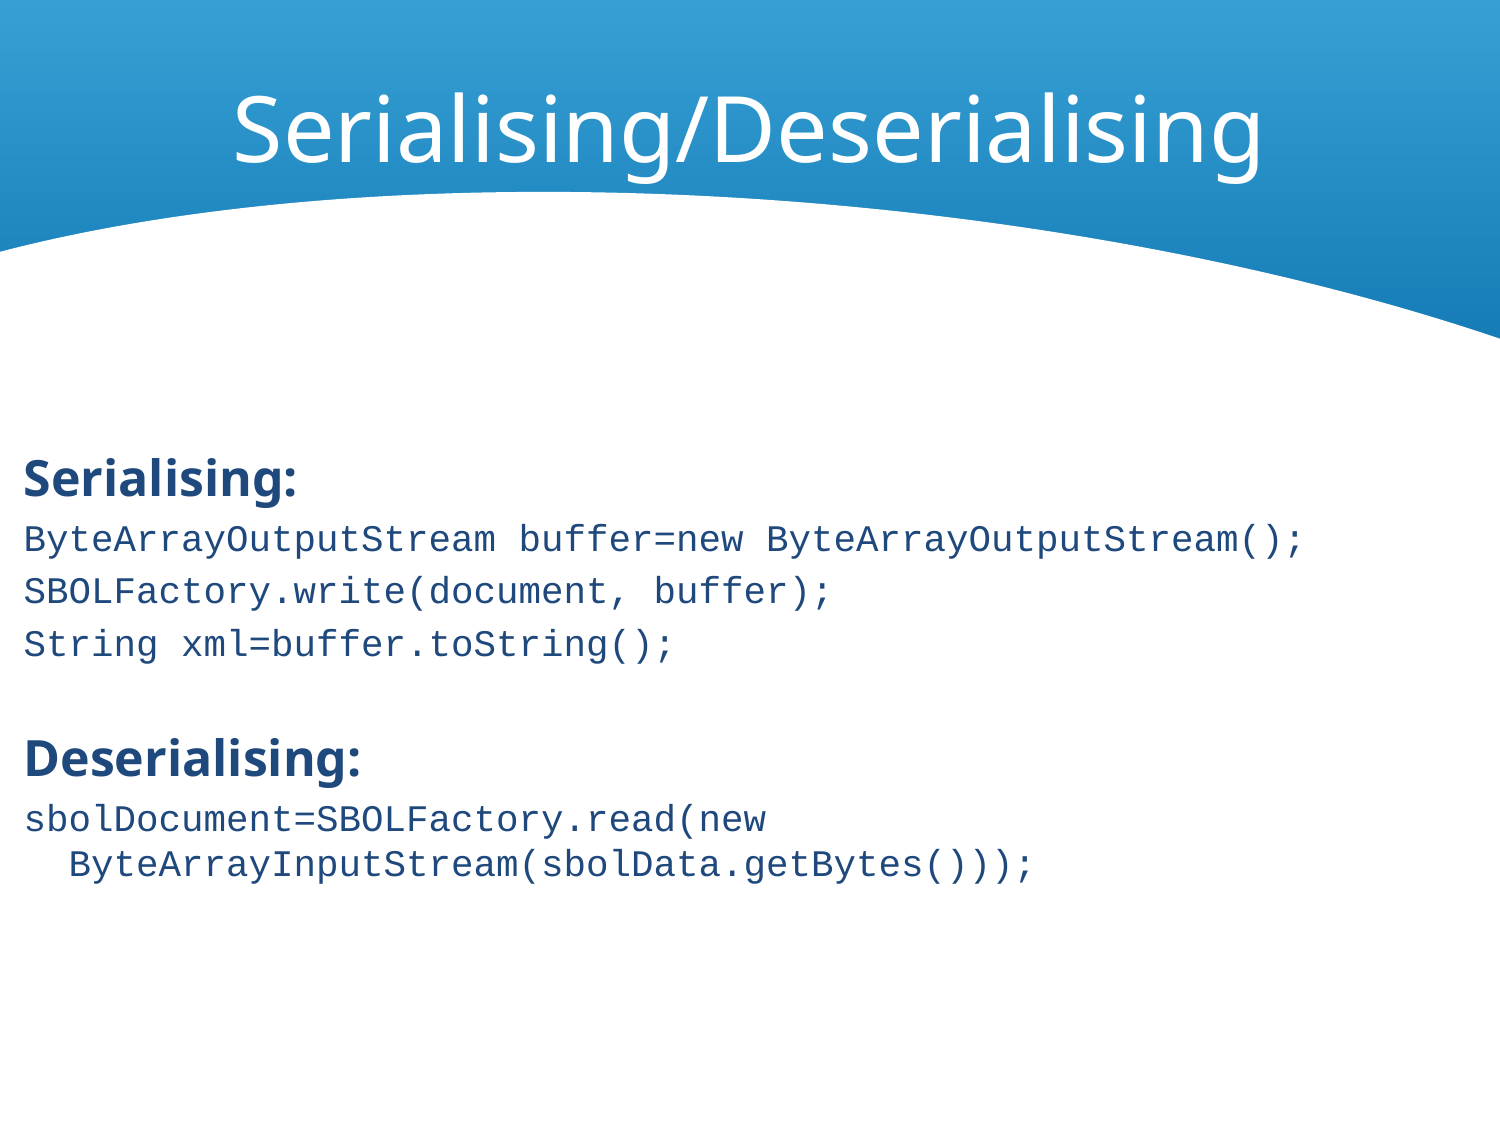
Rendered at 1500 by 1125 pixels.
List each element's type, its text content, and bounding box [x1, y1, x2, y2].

list Serialising: ByteArrayOutputStream buffer=new ByteArrayOutputStream(); SBOLFactory.write(document, buffer); String xml=buffer.toString(); Deserialising: sbolDocument=SBOLFactory.read(new ByteArrayInputStream(sbolData.getBytes())); [8, 438, 1450, 1005]
title Serialising/Deserialising [75, 23, 1425, 229]
